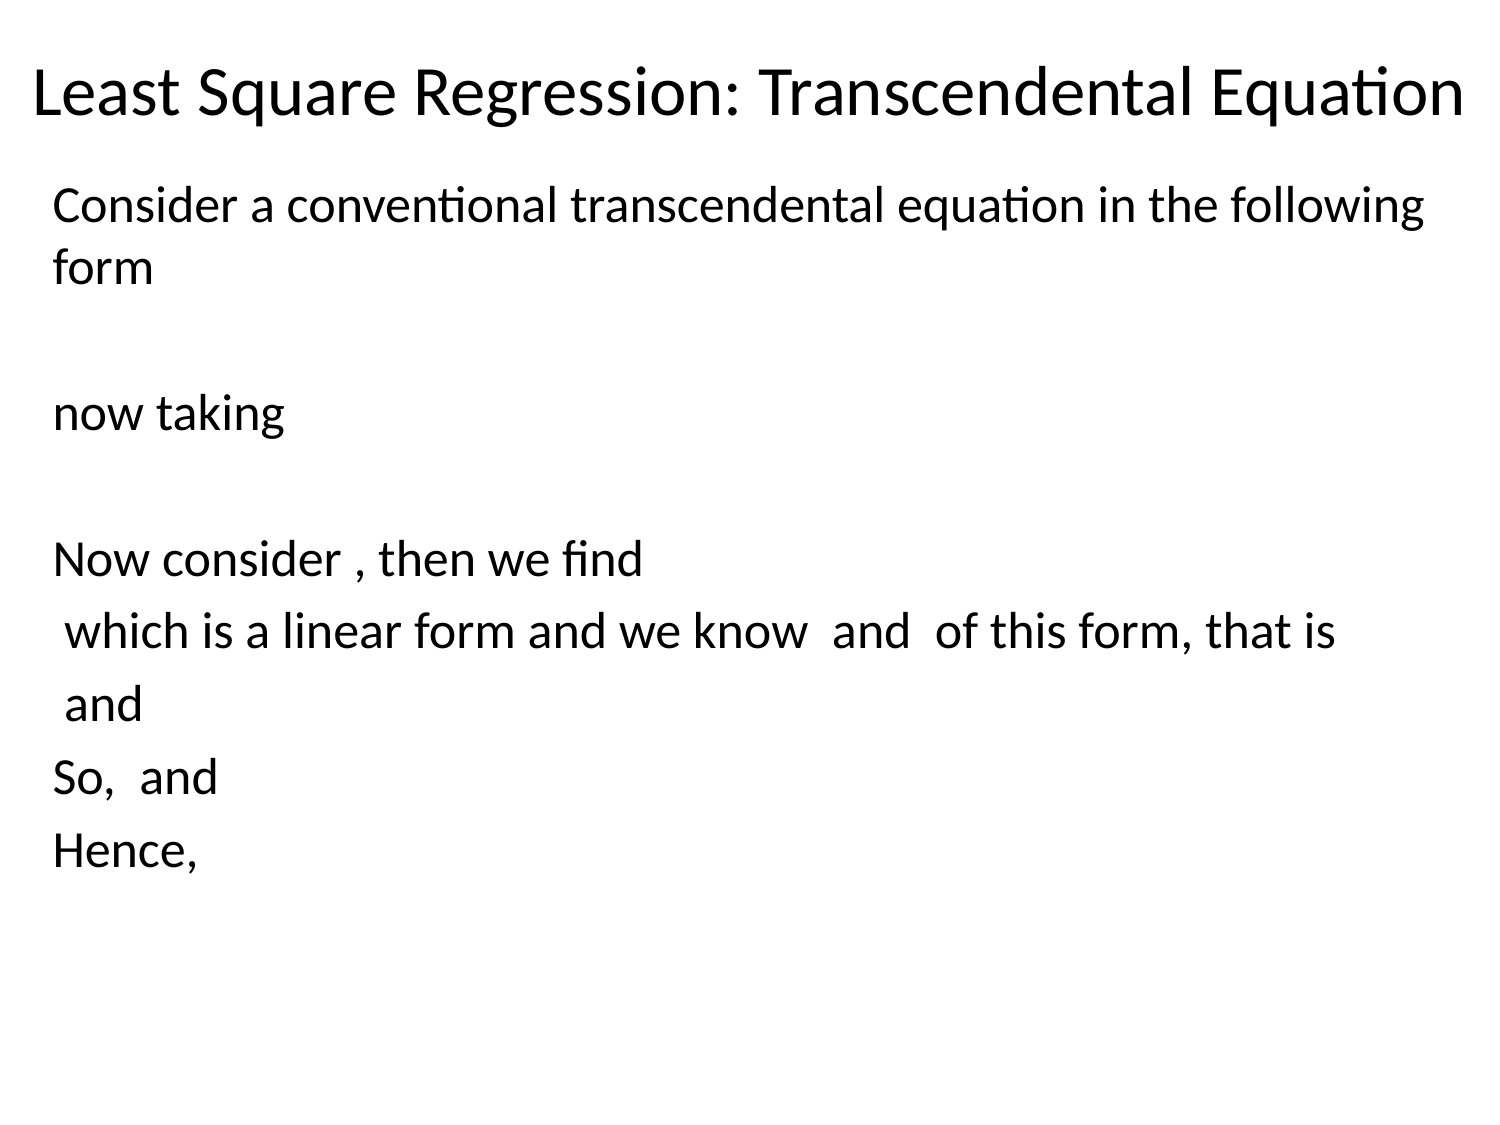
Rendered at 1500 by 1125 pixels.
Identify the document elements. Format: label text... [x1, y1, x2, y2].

title Least Square Regression: Transcendental Equation [0, 24, 1500, 150]
